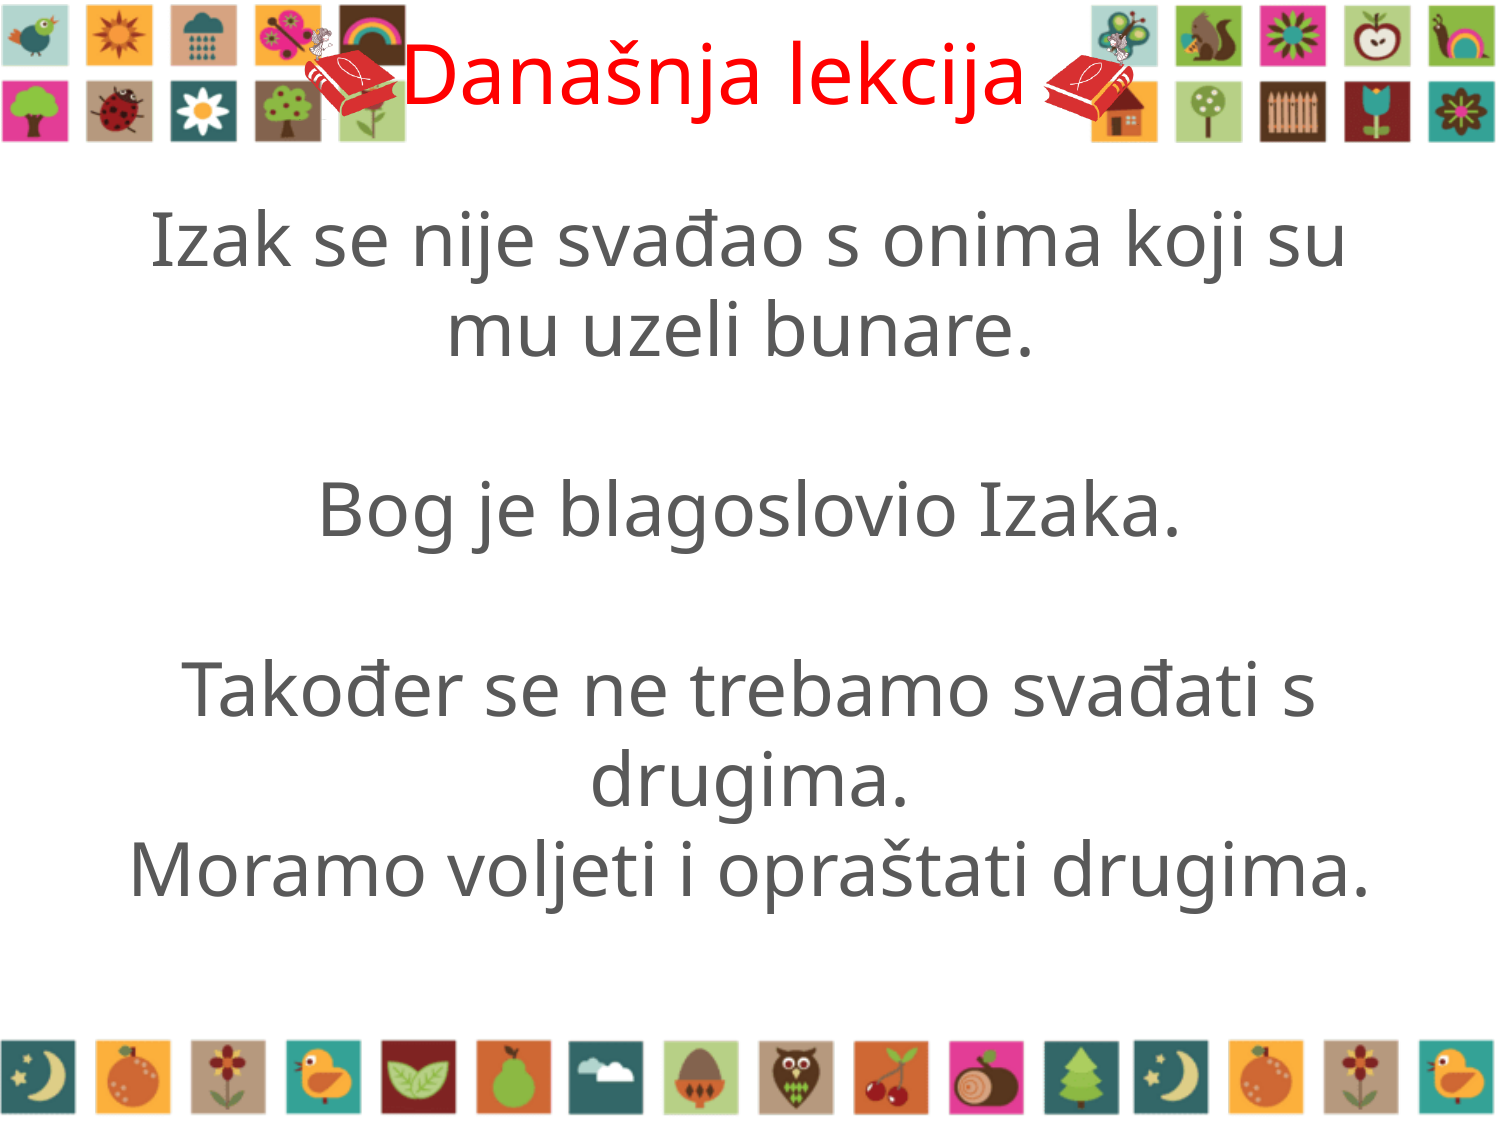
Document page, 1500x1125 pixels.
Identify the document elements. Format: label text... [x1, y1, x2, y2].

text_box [0, 1028, 1500, 1118]
picture [1012, 3, 1500, 150]
text_box Današnja lekcija [425, 13, 1078, 129]
text_box Izak se nije svađao s onima koji su mu uzeli bunare. Bog je blagoslovio Izaka. Također se ne trebamo svađati s drugima. Moramo voljeti i opraštati drugima. [76, 184, 1424, 920]
picture [0, 3, 430, 150]
